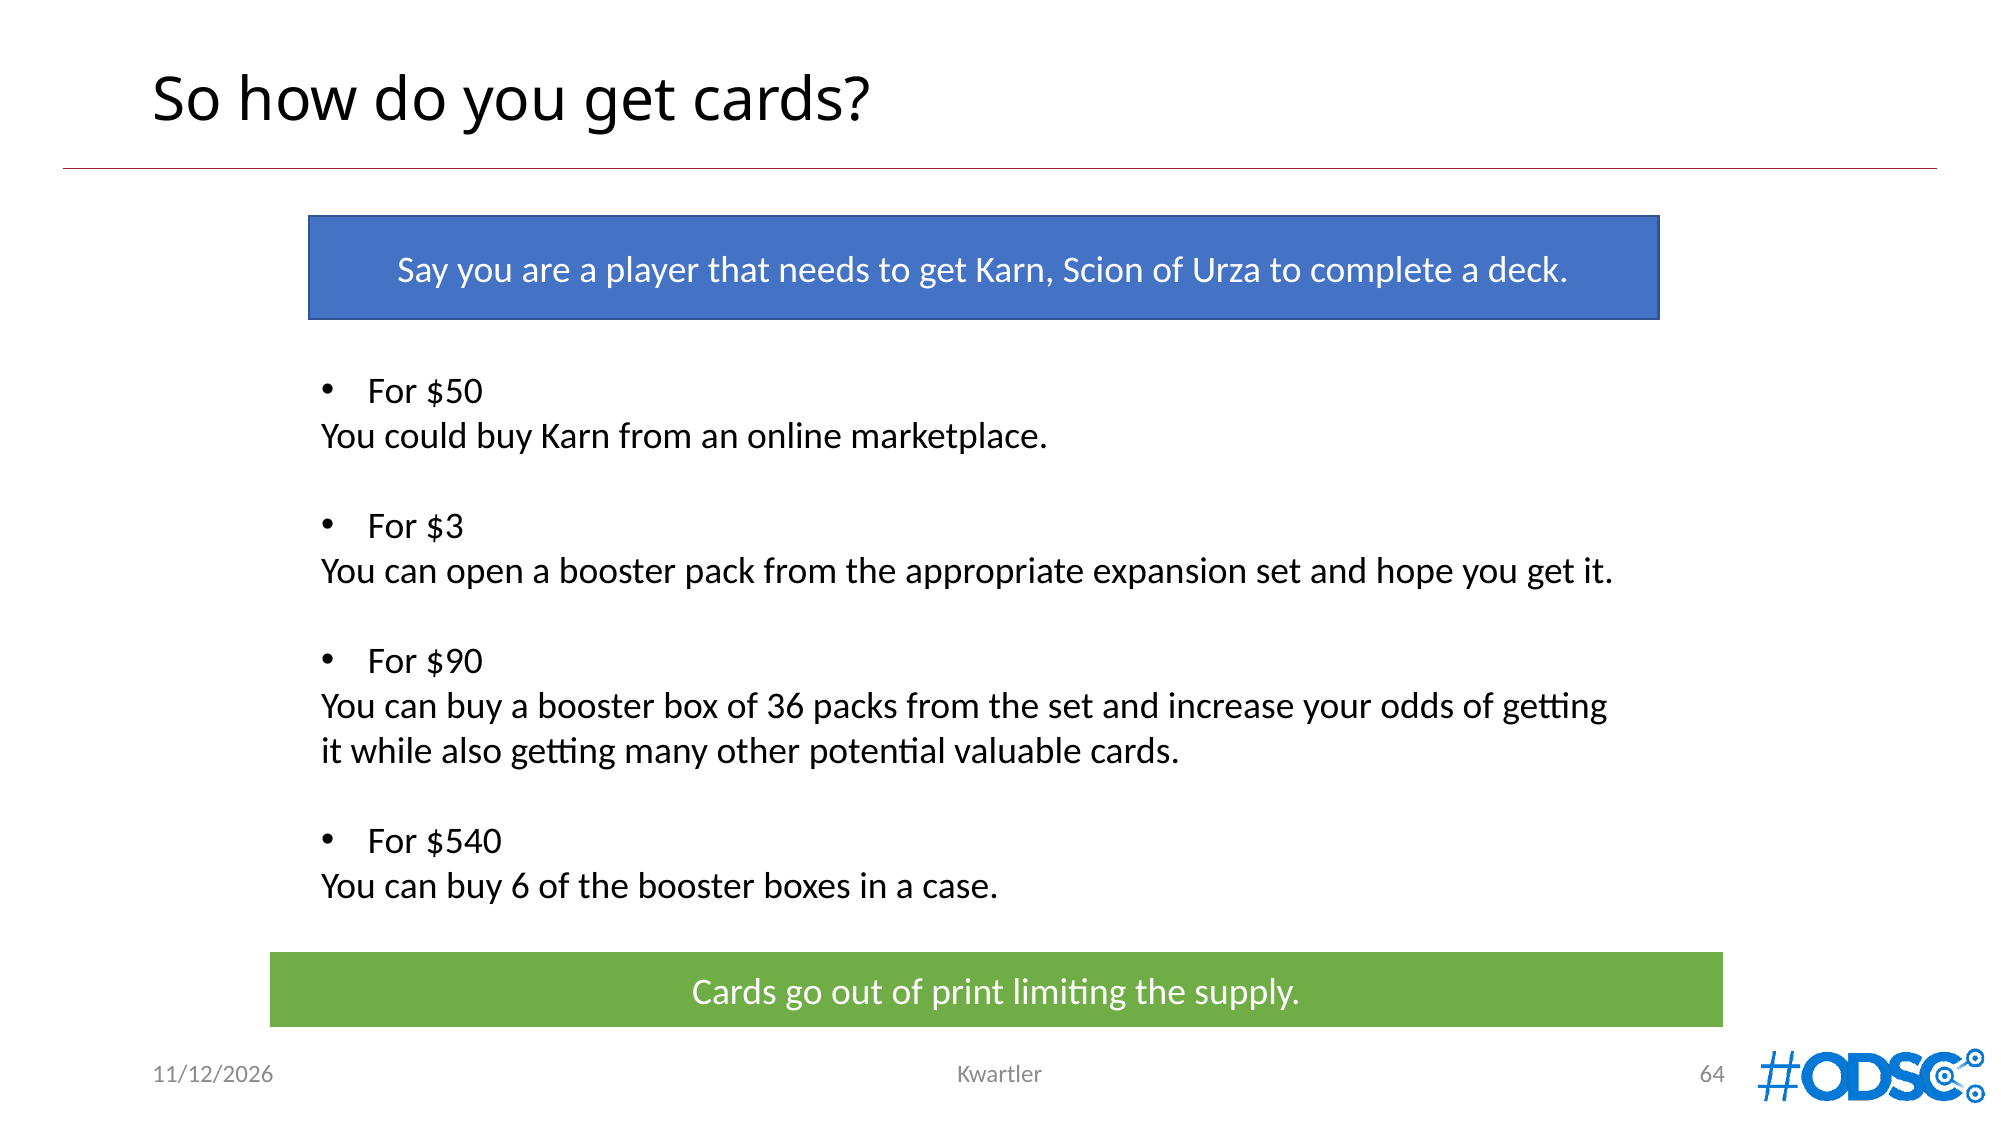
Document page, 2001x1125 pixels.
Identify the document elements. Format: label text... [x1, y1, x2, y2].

title So how do you get cards? [137, 59, 1863, 142]
footer Kwartler [662, 1042, 1338, 1103]
text_box Cards go out of print limiting the supply. [270, 952, 1723, 1027]
text_box 64 [1412, 1042, 1741, 1103]
picture [1740, 1038, 1994, 1116]
text_box Say you are a player that needs to get Karn, Scion of Urza to complete a deck. [308, 215, 1660, 320]
text_box For $50 You could buy Karn from an online marketplace. For $3 You can open a booster pack from the appropriate expansion set and hope you get it. For $90 You can buy a booster box of 36 packs from the set and increase your odds of getting it while also getting many other potential valuable cards. For $540 You can buy 6 of the booster boxes in a case. [306, 358, 1643, 914]
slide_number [137, 1042, 588, 1103]
